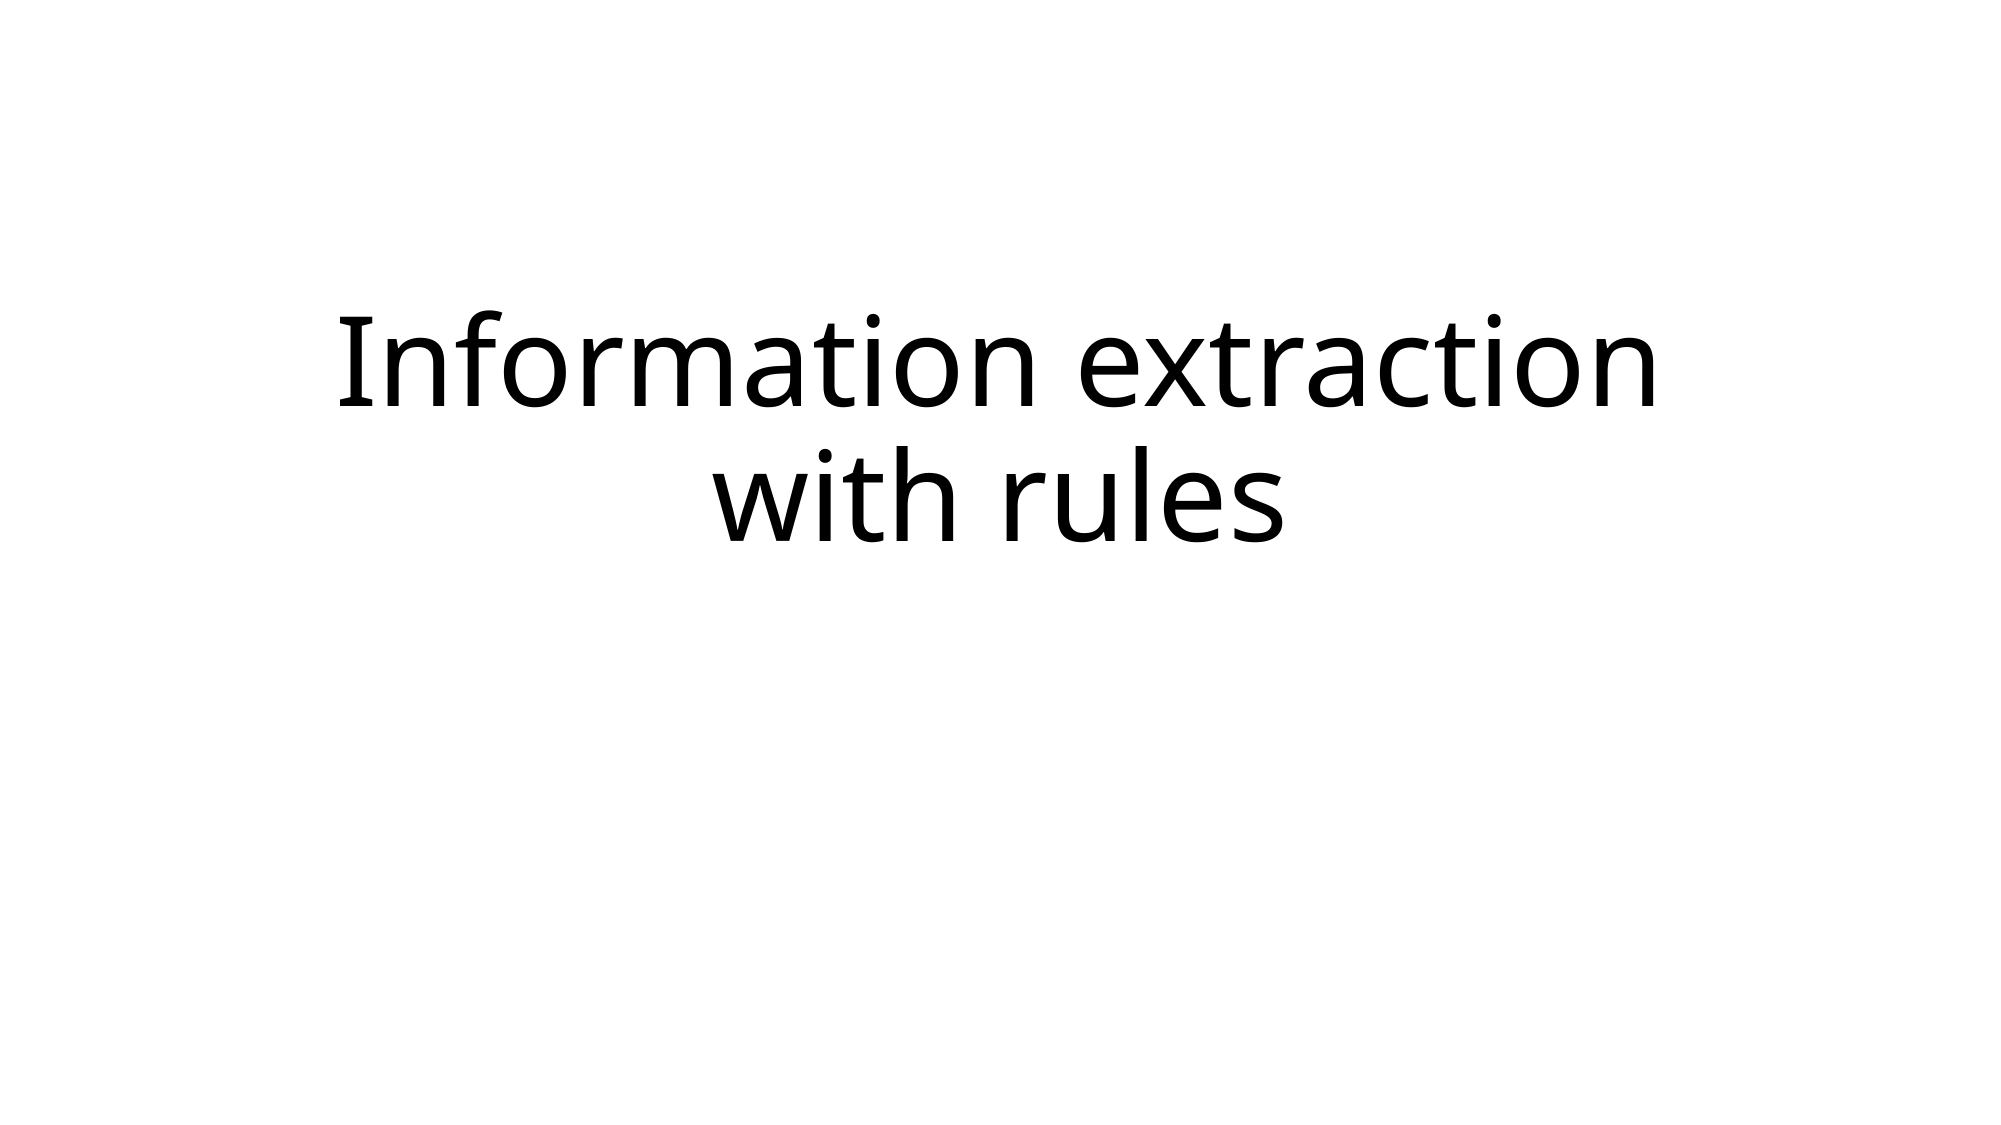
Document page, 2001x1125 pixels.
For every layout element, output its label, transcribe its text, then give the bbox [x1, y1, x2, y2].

title Information extraction with rules [249, 184, 1750, 576]
